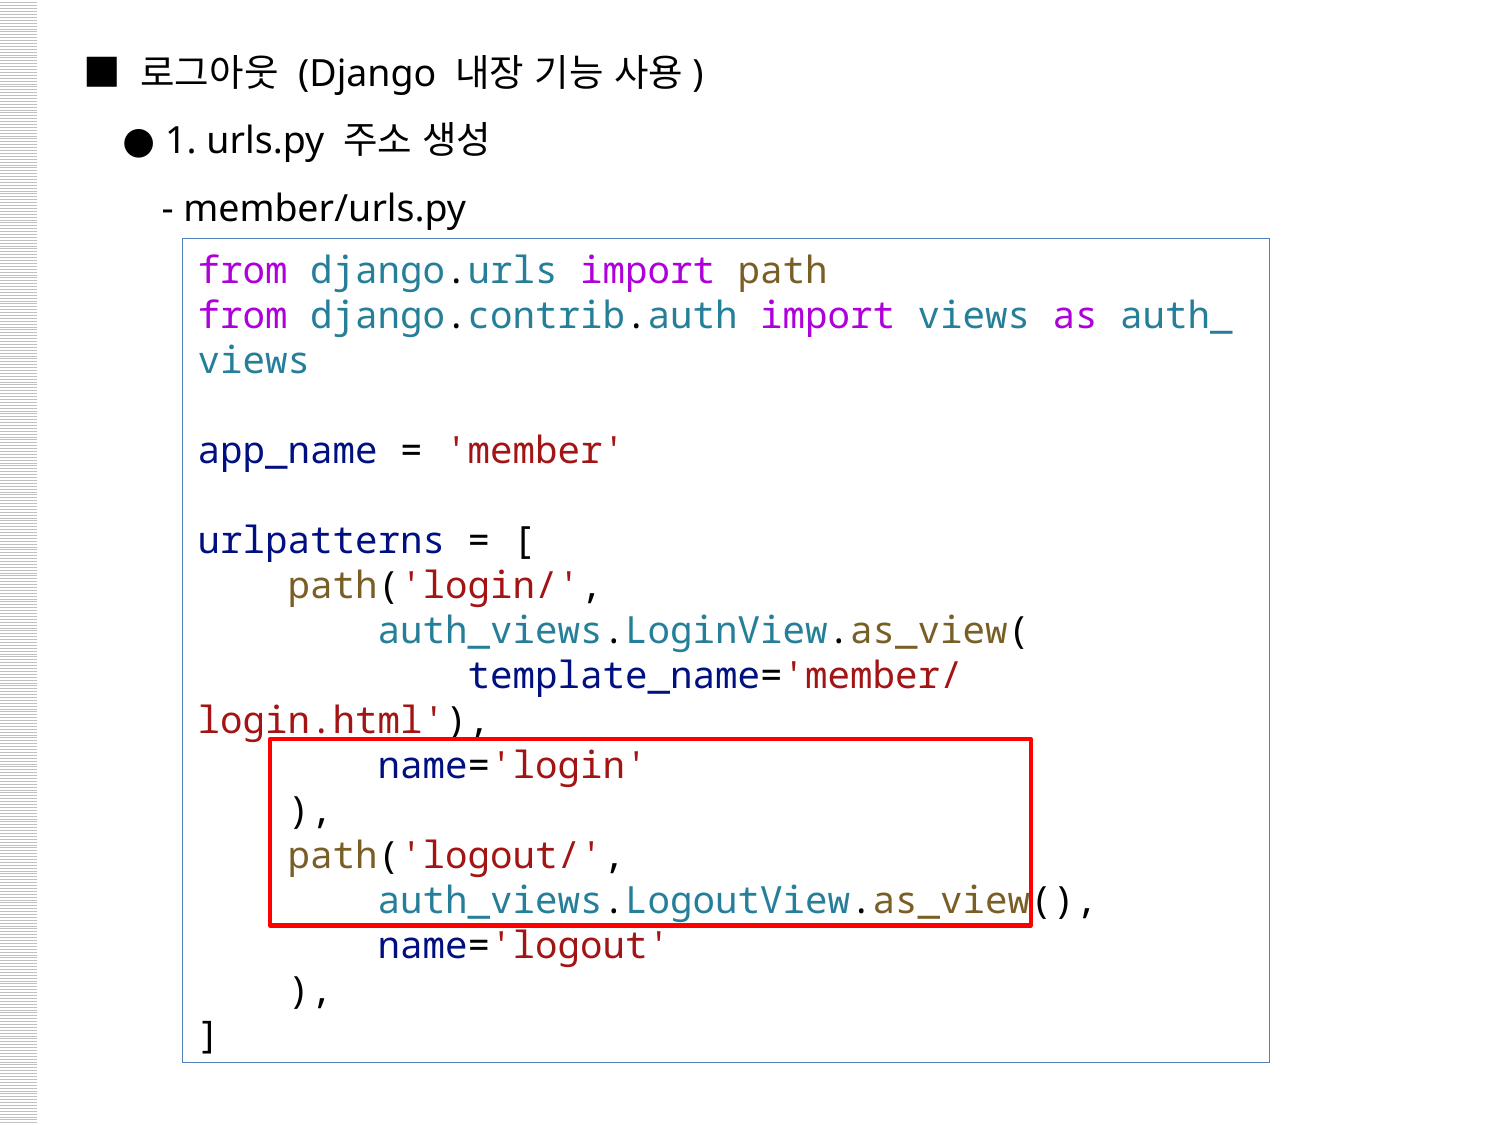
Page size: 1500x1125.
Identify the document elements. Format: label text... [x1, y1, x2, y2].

text_box from django.urls import path from django.contrib.auth import views as auth_views app_name = 'member' urlpatterns = [ path('login/', auth_views.LoginView.as_view( template_name='member/login.html'), name='login' ), path('logout/', auth_views.LogoutView.as_view(), name='logout' ), ] [182, 238, 1270, 1063]
text_box [268, 737, 1033, 928]
text_box ■ 로그아웃 (Django 내장 기능 사용) ● 1. urls.py 주소 생성 - member/urls.py [68, 19, 719, 237]
